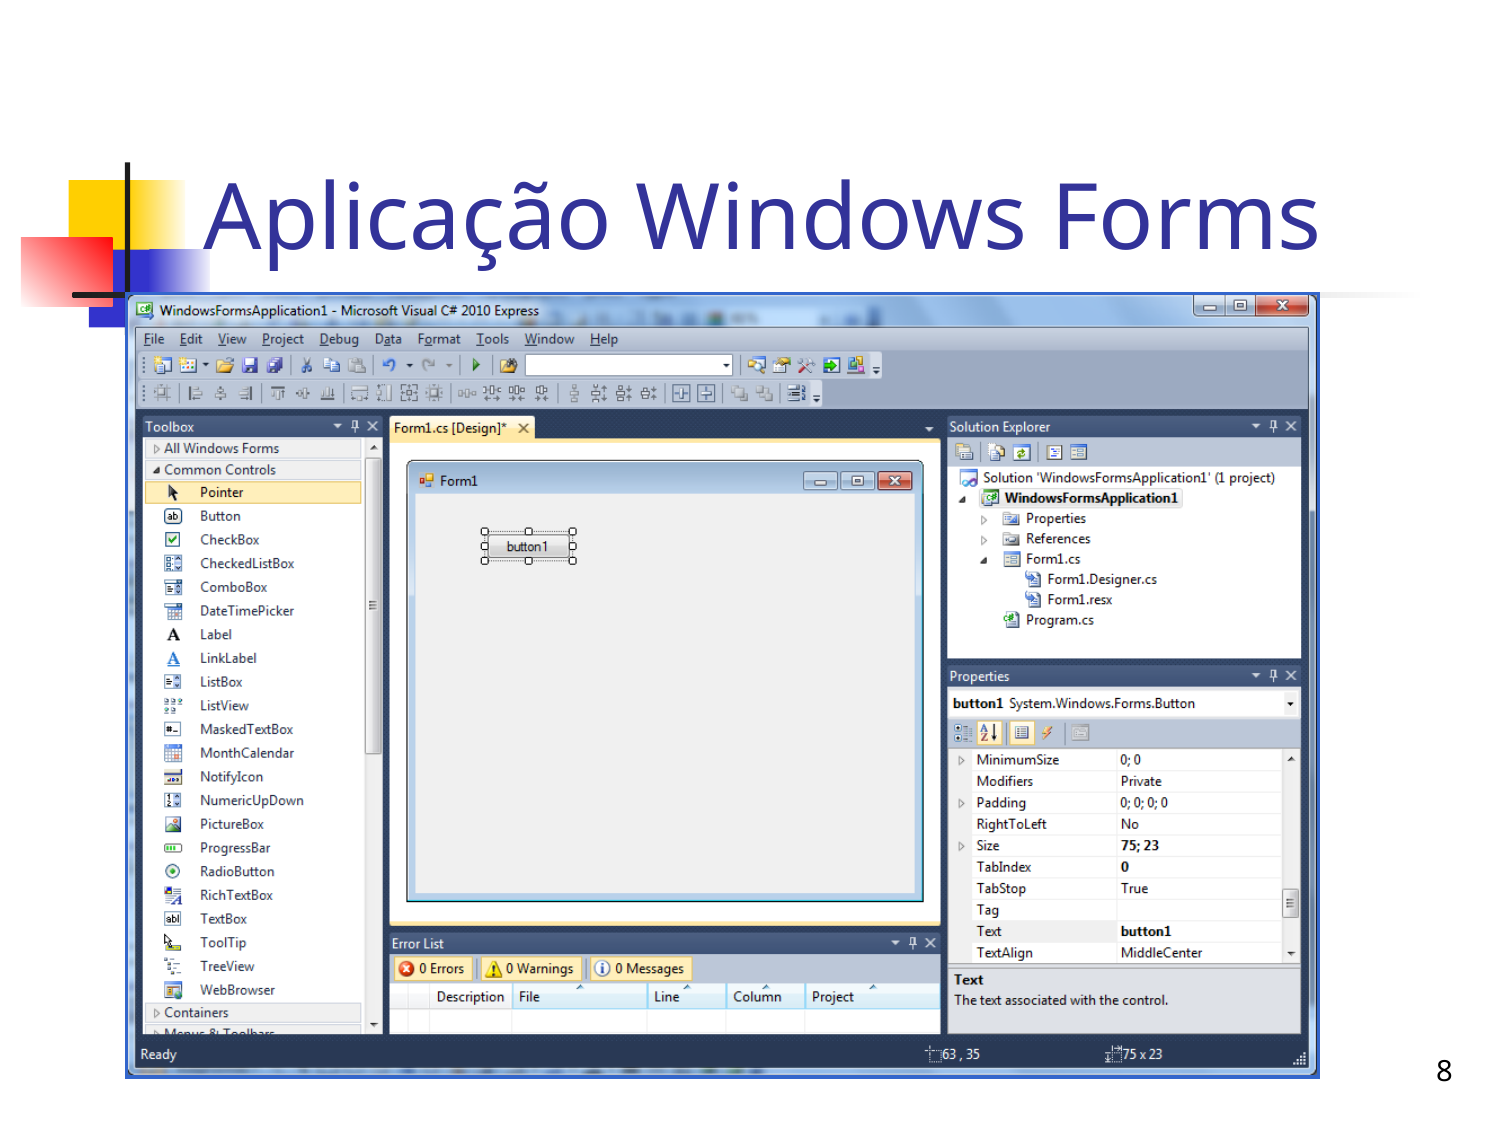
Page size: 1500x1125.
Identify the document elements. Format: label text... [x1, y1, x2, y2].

slide_number 8 [1154, 1023, 1468, 1100]
picture [127, 294, 1318, 1076]
text_box Aplicação Windows Forms [188, 35, 1468, 275]
